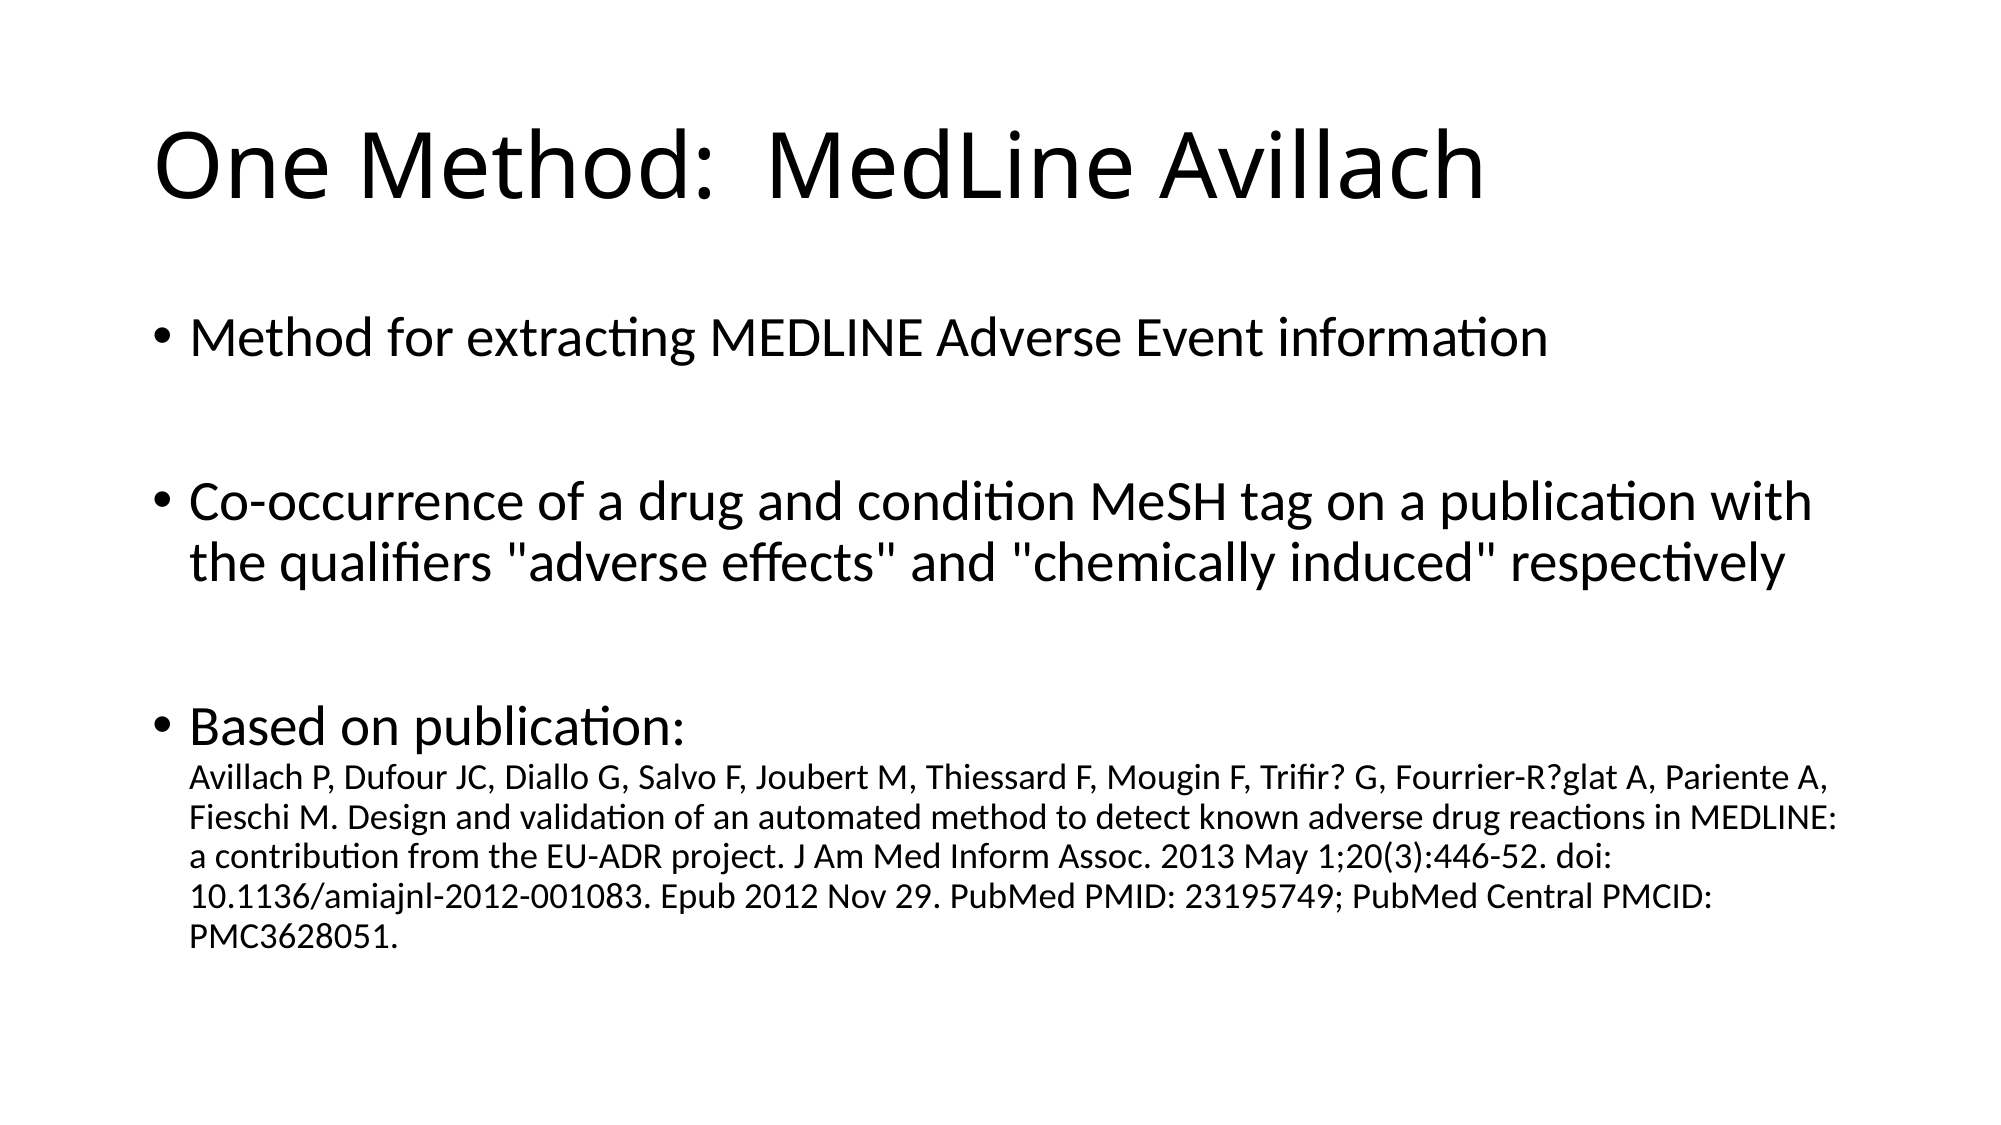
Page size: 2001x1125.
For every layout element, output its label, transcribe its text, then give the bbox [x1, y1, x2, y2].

list Method for extracting MEDLINE Adverse Event information Co-occurrence of a drug and condition MeSH tag on a publication with the qualifiers "adverse effects" and "chemically induced" respectively Based on publication: Avillach P, Dufour JC, Diallo G, Salvo F, Joubert M, Thiessard F, Mougin F, Trifir? G, Fourrier-R?glat A, Pariente A, Fieschi M. Design and validation of an automated method to detect known adverse drug reactions in MEDLINE: a contribution from the EU-ADR project. J Am Med Inform Assoc. 2013 May 1;20(3):446-52. doi: 10.1136/amiajnl-2012-001083. Epub 2012 Nov 29. PubMed PMID: 23195749; PubMed Central PMCID: PMC3628051. [137, 299, 1863, 1014]
title One Method: MedLine Avillach [137, 59, 1863, 278]
